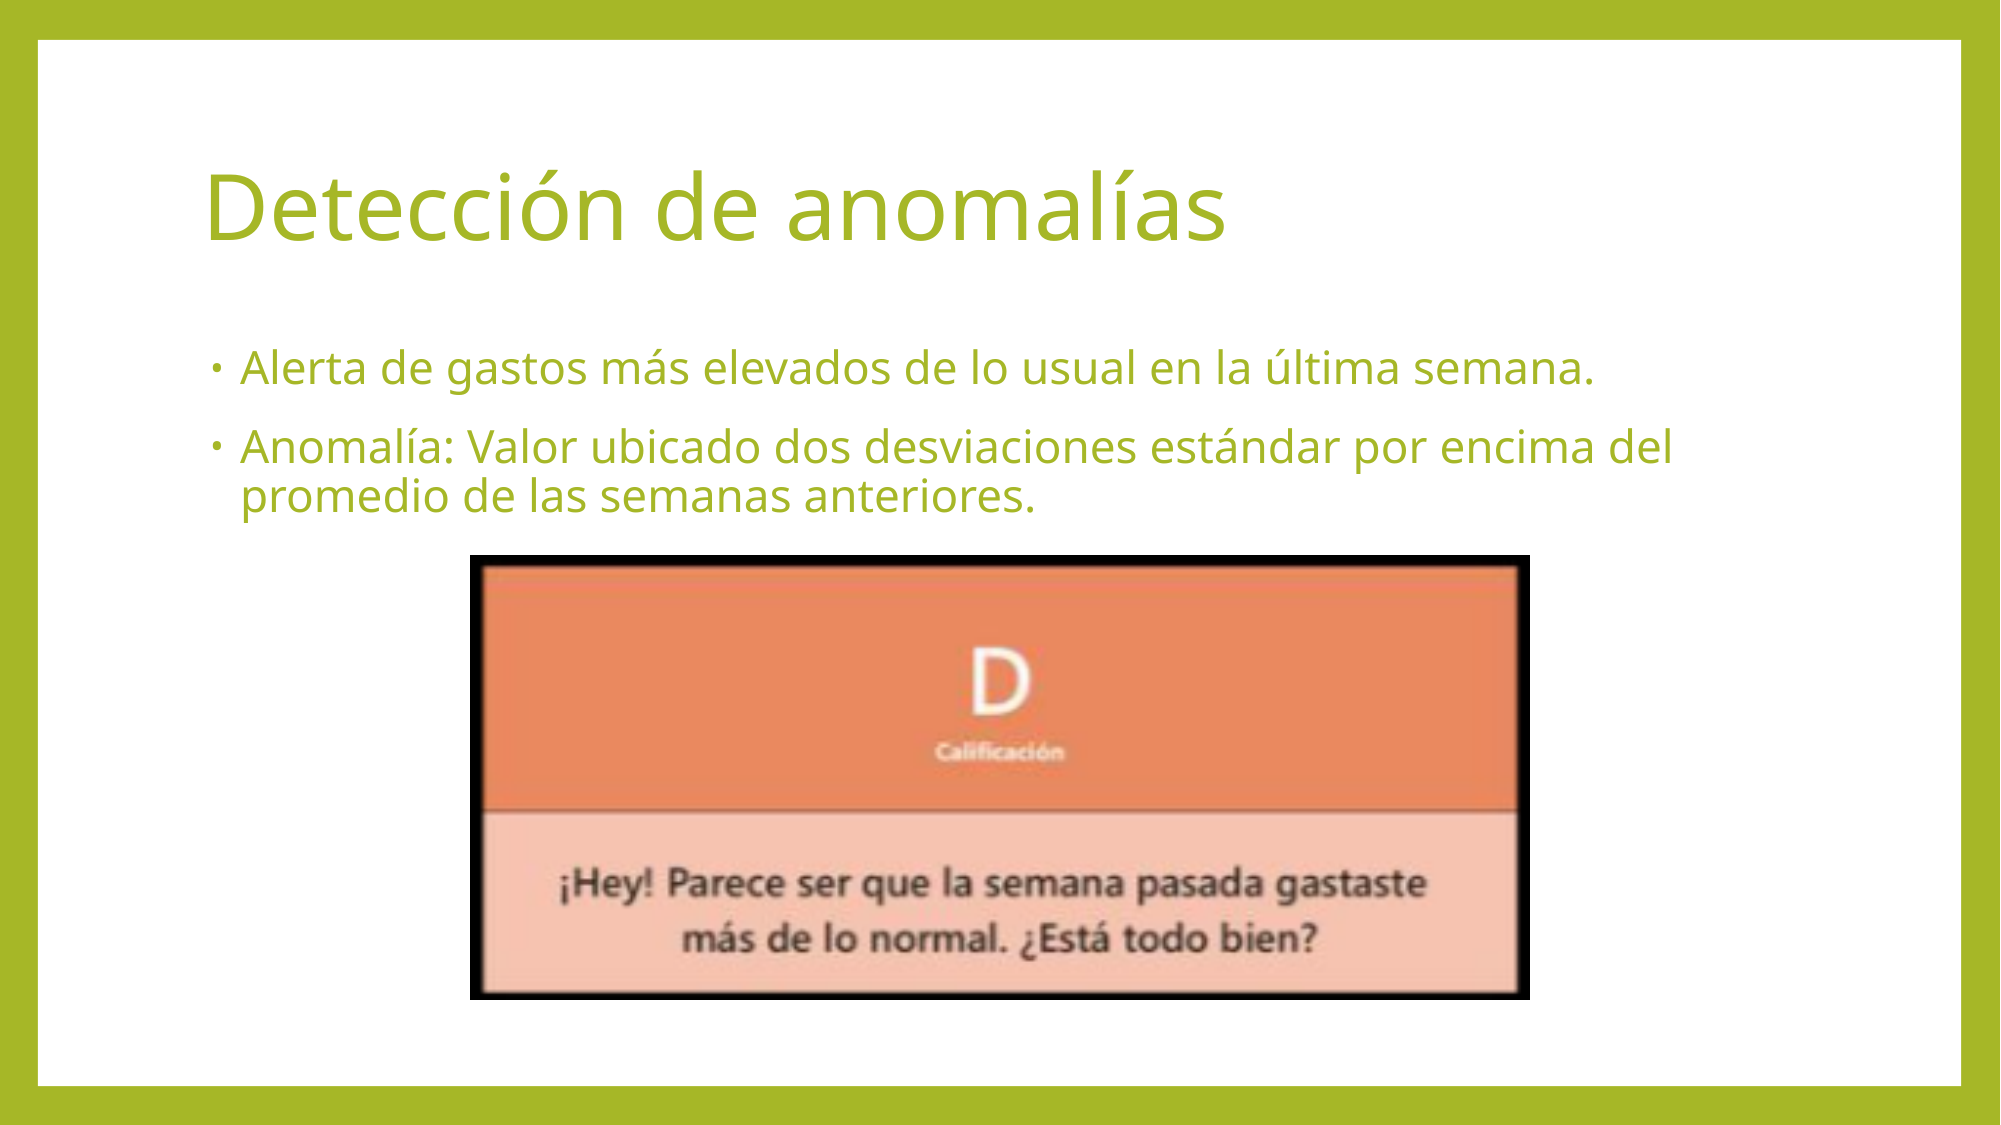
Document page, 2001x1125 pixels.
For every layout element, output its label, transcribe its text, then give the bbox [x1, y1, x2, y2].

title Detección de anomalías [187, 99, 1808, 323]
picture [470, 554, 1530, 1001]
list Alerta de gastos más elevados de lo usual en la última semana. Anomalía: Valor ubicado dos desviaciones estándar por encima del promedio de las semanas anteriores. [187, 337, 1808, 1000]
